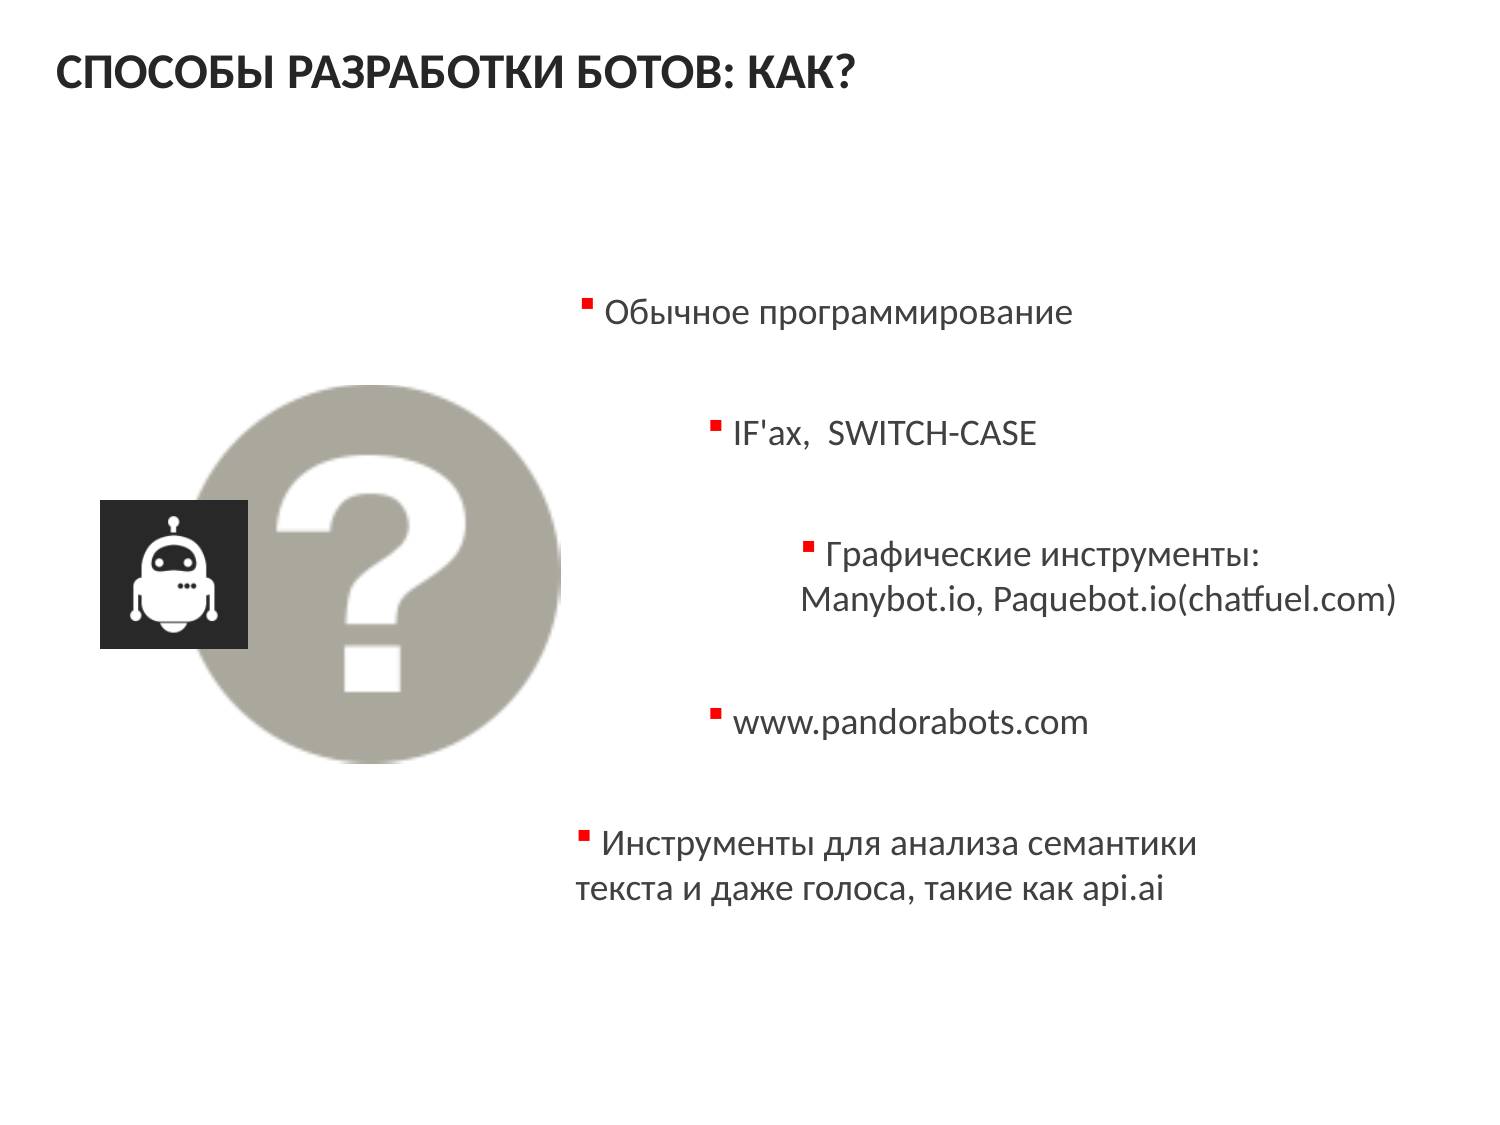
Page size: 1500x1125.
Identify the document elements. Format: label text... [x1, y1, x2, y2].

text_box www.pandorabots.com [692, 689, 1105, 749]
text_box Инструменты для анализа семантики текста и даже голоса, такие как api.ai [560, 810, 1311, 916]
picture [100, 385, 562, 764]
text_box IF'ах, SWITCH-CASE [692, 400, 1053, 461]
text_box Обычное программирование [564, 279, 1098, 339]
text_box Графические инструменты: Manybot.io, Paquebot.io(chatfuel.com) [785, 521, 1459, 626]
text_box СПОСОБЫ РАЗРАБОТКИ БОТОВ: КАК? [41, 30, 1081, 106]
